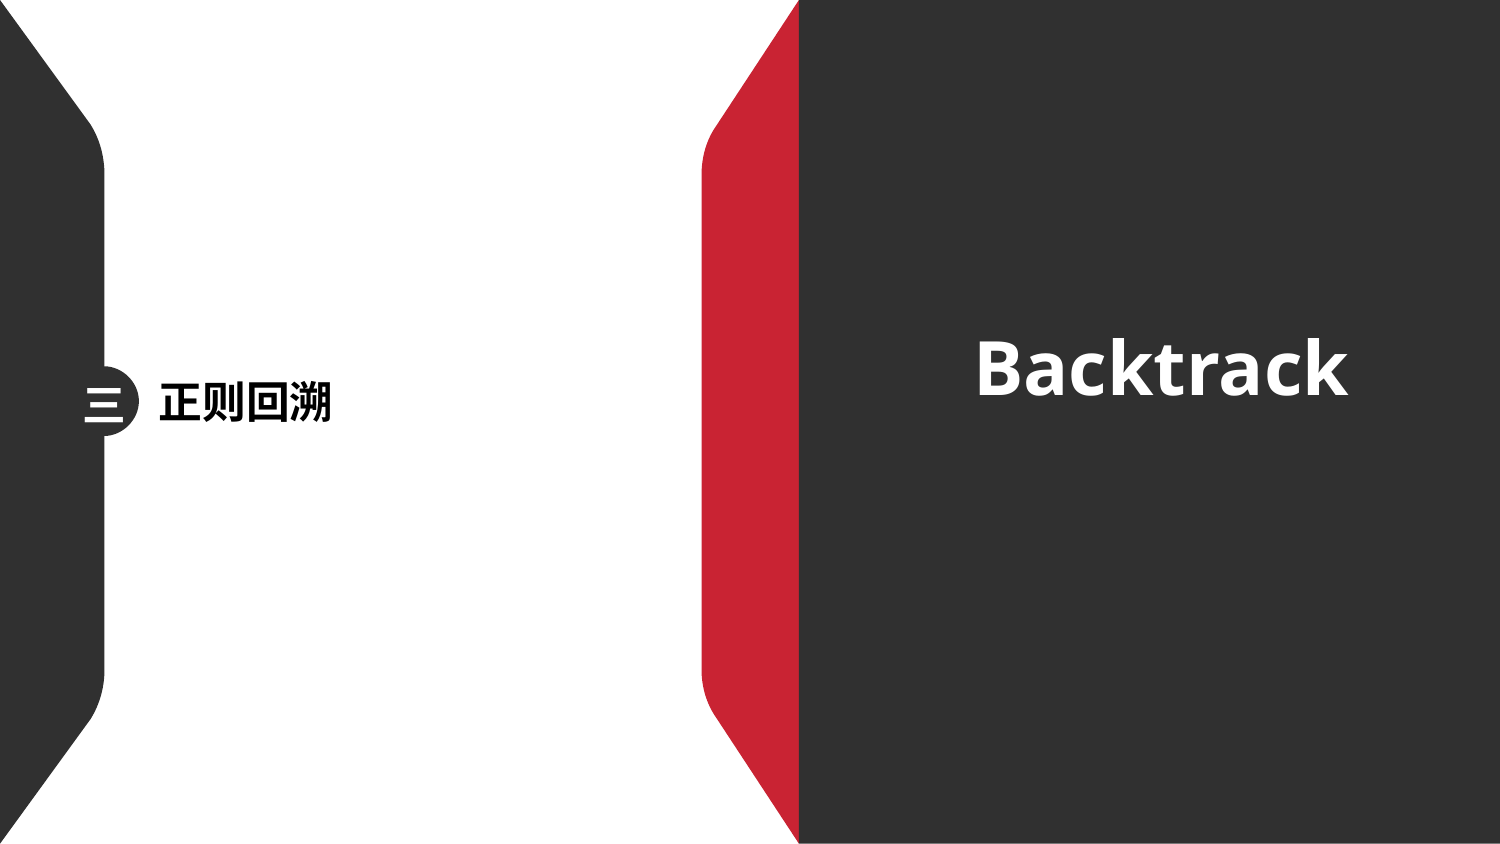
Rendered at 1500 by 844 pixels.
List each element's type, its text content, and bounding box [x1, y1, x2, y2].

text_box [0, 0, 105, 844]
text_box Backtrack [958, 313, 1440, 418]
text_box [798, 0, 1500, 844]
text_box [701, 1, 798, 843]
text_box 正则回溯 [143, 367, 349, 436]
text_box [67, 366, 141, 438]
